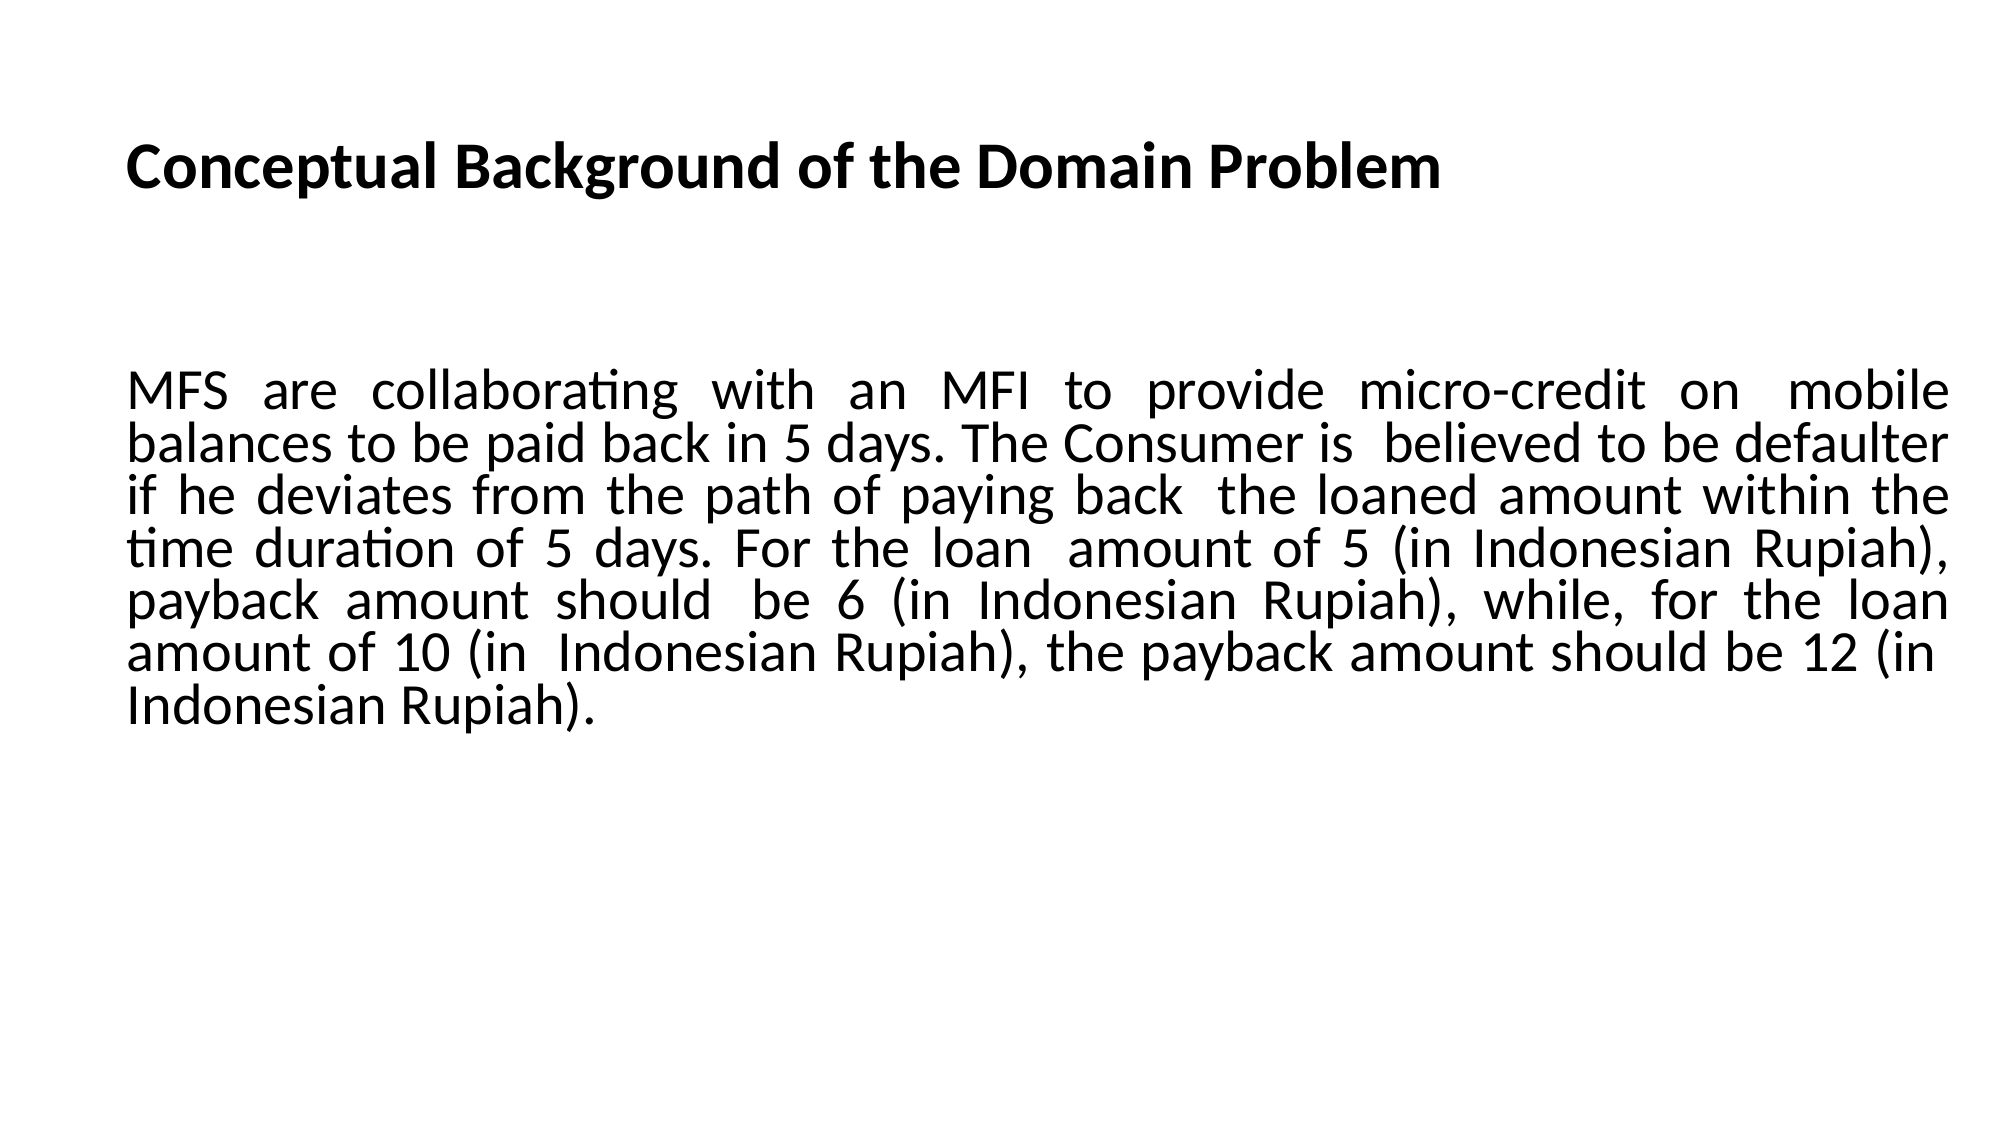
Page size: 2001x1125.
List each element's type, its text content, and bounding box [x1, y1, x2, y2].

list MFS are collaborating with an MFI to provide micro-credit on mobile balances to be paid back in 5 days. The Consumer is believed to be defaulter if he deviates from the path of paying back the loaned amount within the time duration of 5 days. For the loan amount of 5 (in Indonesian Rupiah), payback amount should be 6 (in Indonesian Rupiah), while, for the loan amount of 10 (in Indonesian Rupiah), the payback amount should be 12 (in Indonesian Rupiah). [111, 281, 1966, 995]
title Conceptual Background of the Domain Problem [111, 59, 1863, 281]
